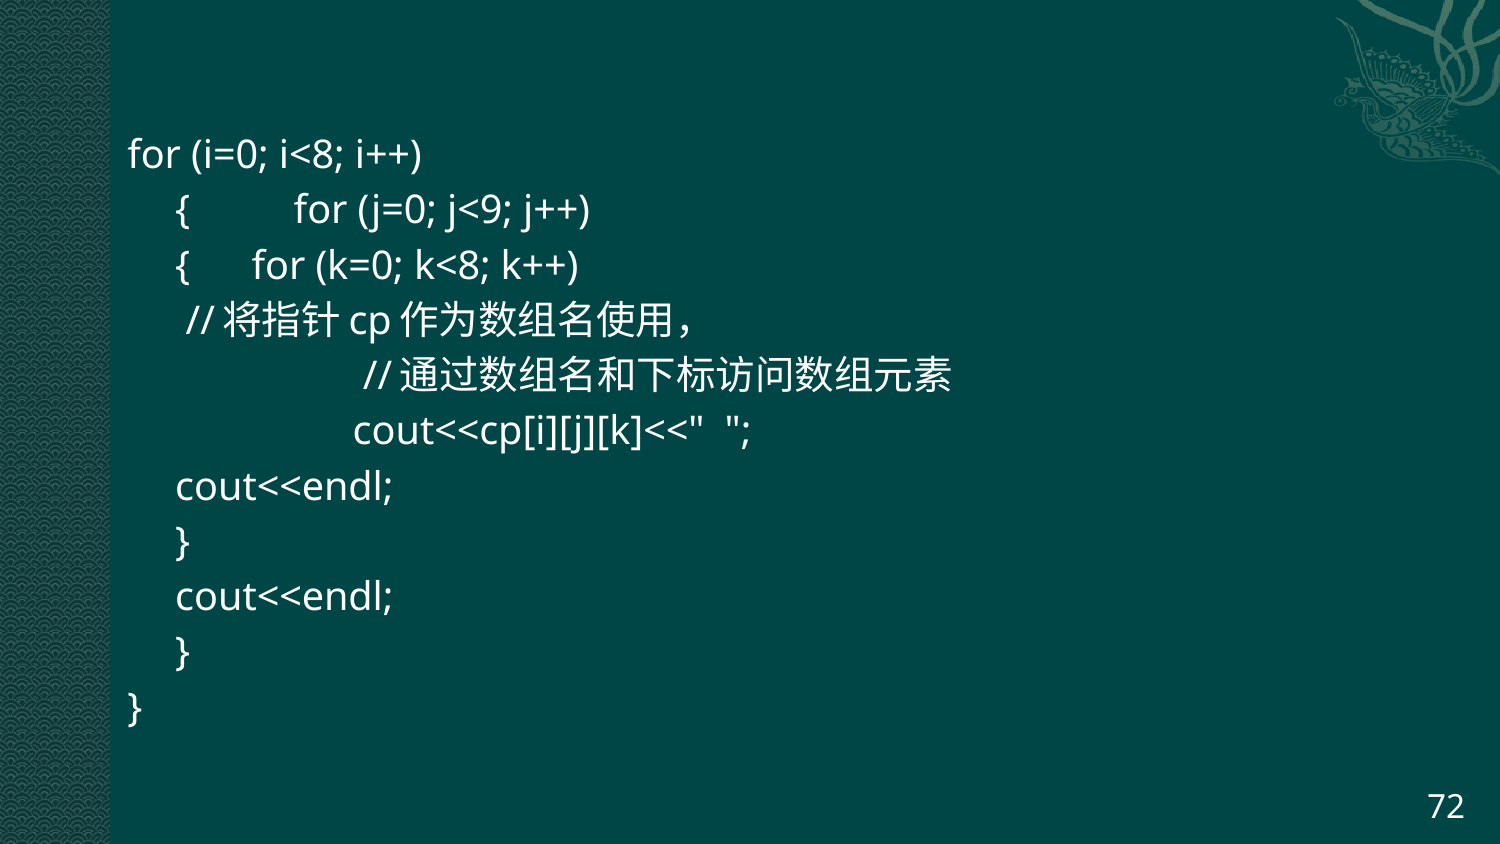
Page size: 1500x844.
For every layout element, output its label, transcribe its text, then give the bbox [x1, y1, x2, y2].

list for (i=0; i<8; i++) { for (j=0; j<9; j++) { for (k=0; k<8; k++) //将指针cp作为数组名使用， //通过数组名和下标访问数组元素 cout<<cp[i][j][k]<<" "; cout<<endl; } cout<<endl; } } [112, 121, 1400, 741]
picture [0, 0, 110, 844]
text_box 72 [1412, 778, 1500, 838]
